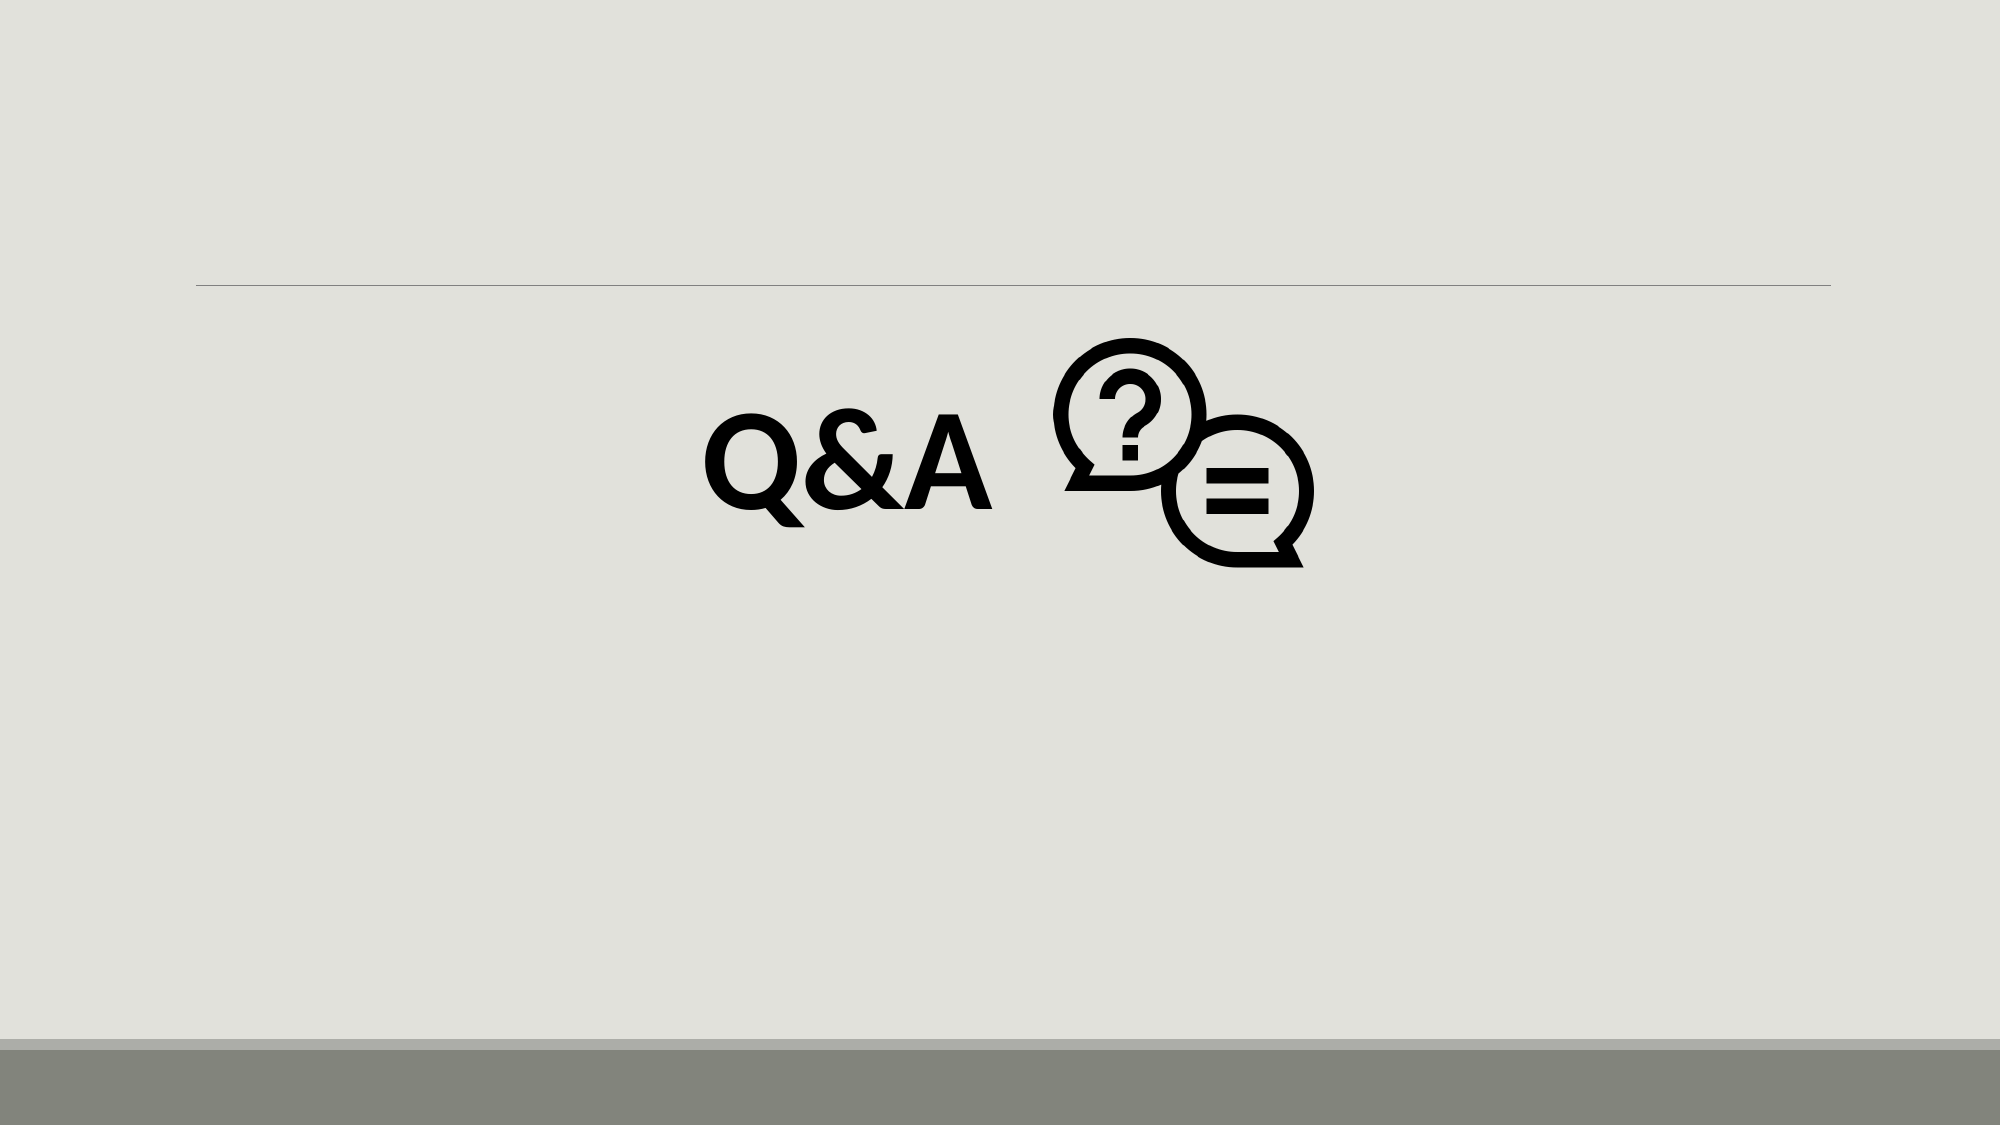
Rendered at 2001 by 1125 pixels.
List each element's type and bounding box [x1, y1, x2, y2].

text_box [686, 321, 1314, 583]
